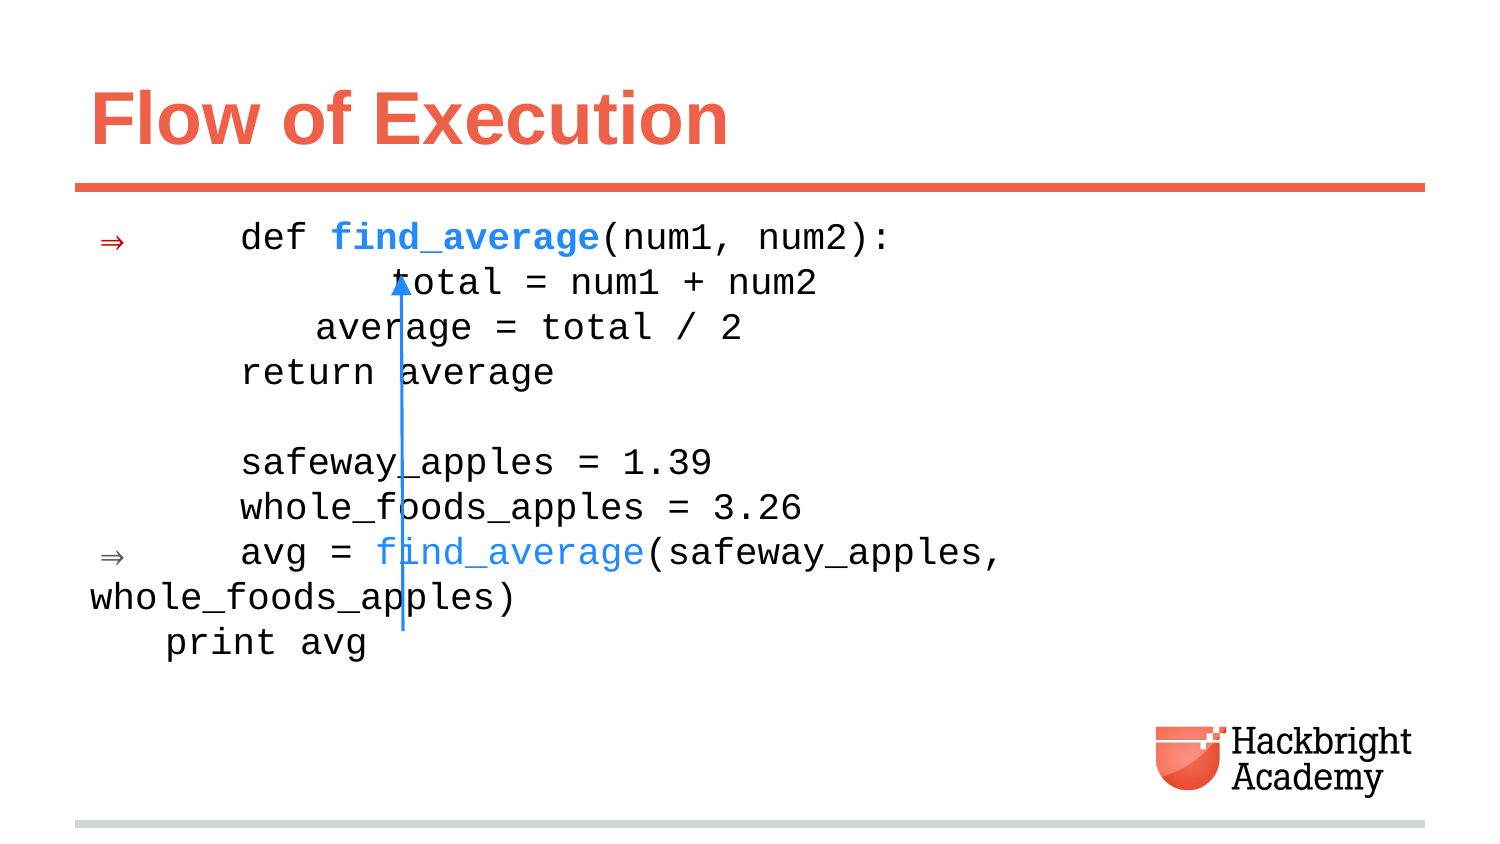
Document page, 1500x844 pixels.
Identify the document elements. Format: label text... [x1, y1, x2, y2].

title Flow of Execution [75, 33, 1425, 175]
list ⇒ def find_average(num1, num2): total = num1 + num2 average = total / 2 return average safeway_apples = 1.39 whole_foods_apples = 3.26 ⇒ avg = find_average(safeway_apples, whole_foods_apples) print avg [75, 196, 1425, 808]
